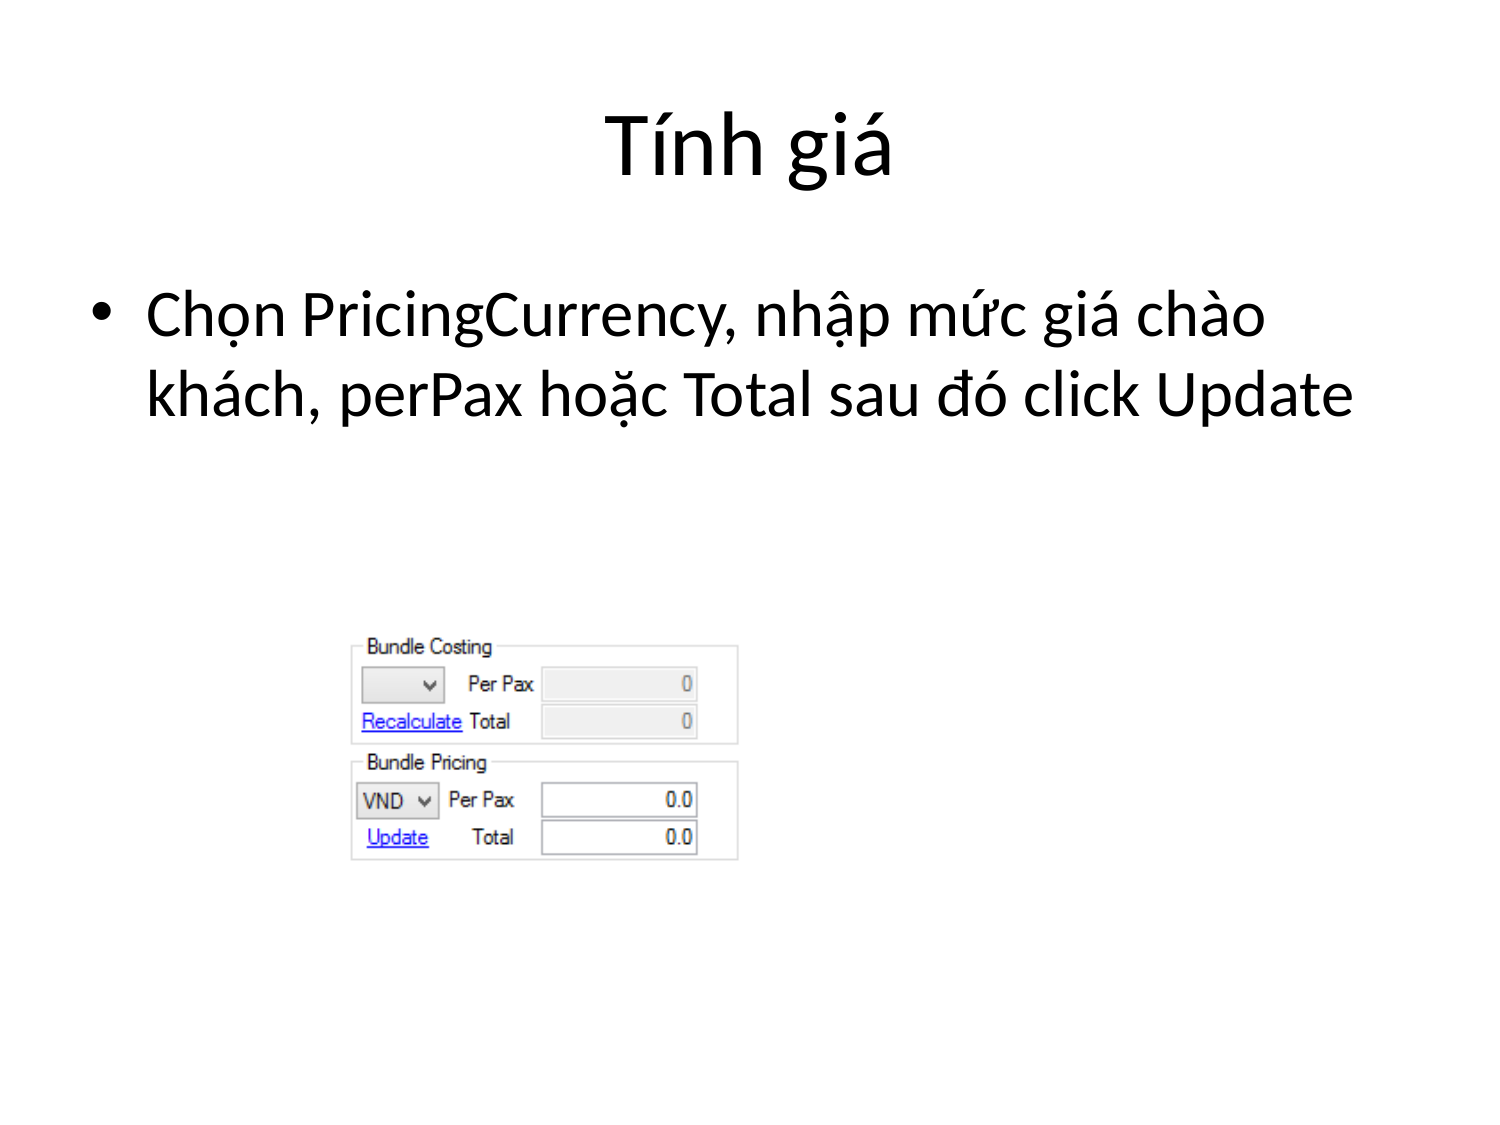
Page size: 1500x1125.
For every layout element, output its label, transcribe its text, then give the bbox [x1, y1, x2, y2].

picture [312, 624, 812, 901]
list Chọn PricingCurrency, nhập mức giá chào khách, perPax hoặc Total sau đó click Update [75, 262, 1425, 638]
title Tính giá [75, 45, 1425, 233]
